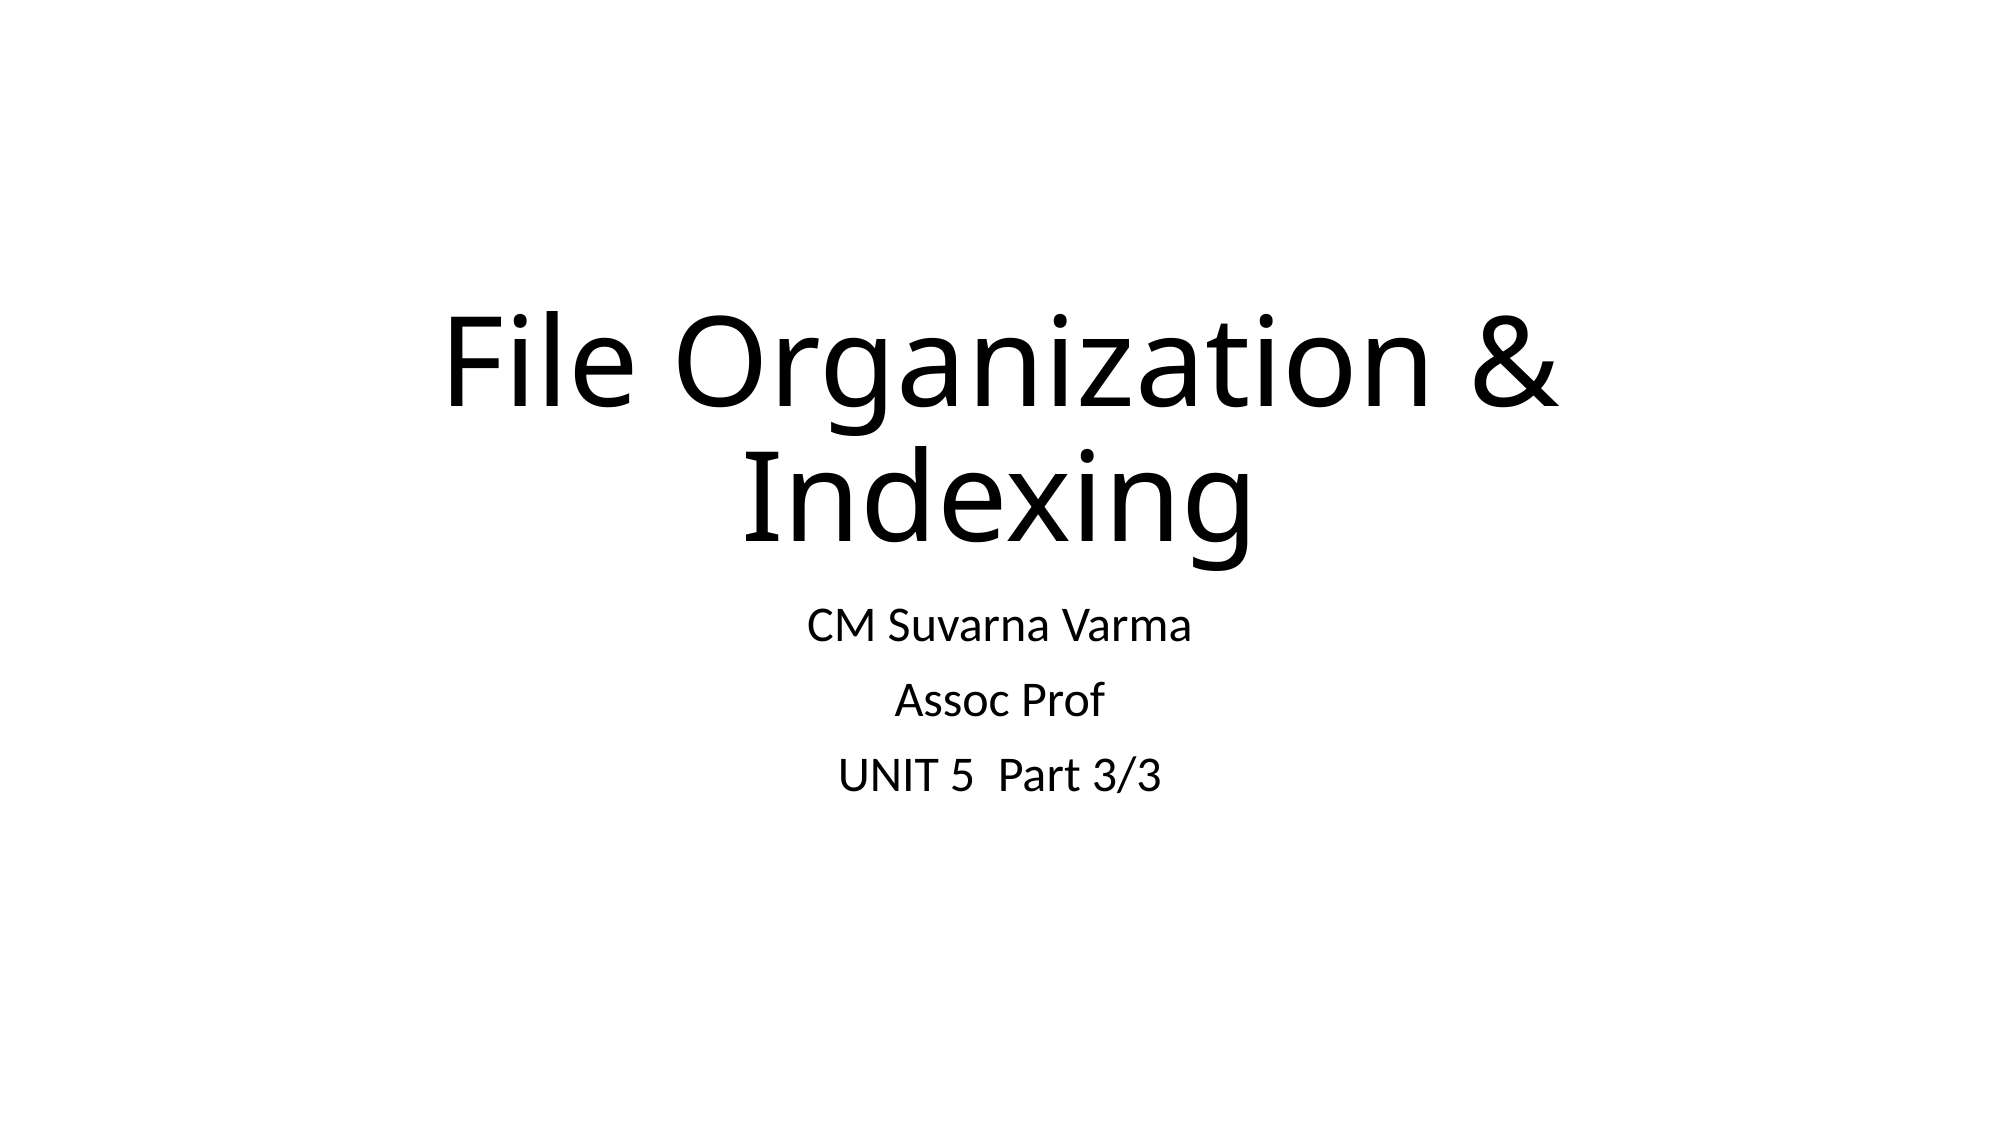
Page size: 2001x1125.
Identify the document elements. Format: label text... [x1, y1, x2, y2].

subtitle CM Suvarna Varma Assoc Prof UNIT 5 Part 3/3 [249, 590, 1750, 863]
title File Organization & Indexing [249, 184, 1750, 576]
